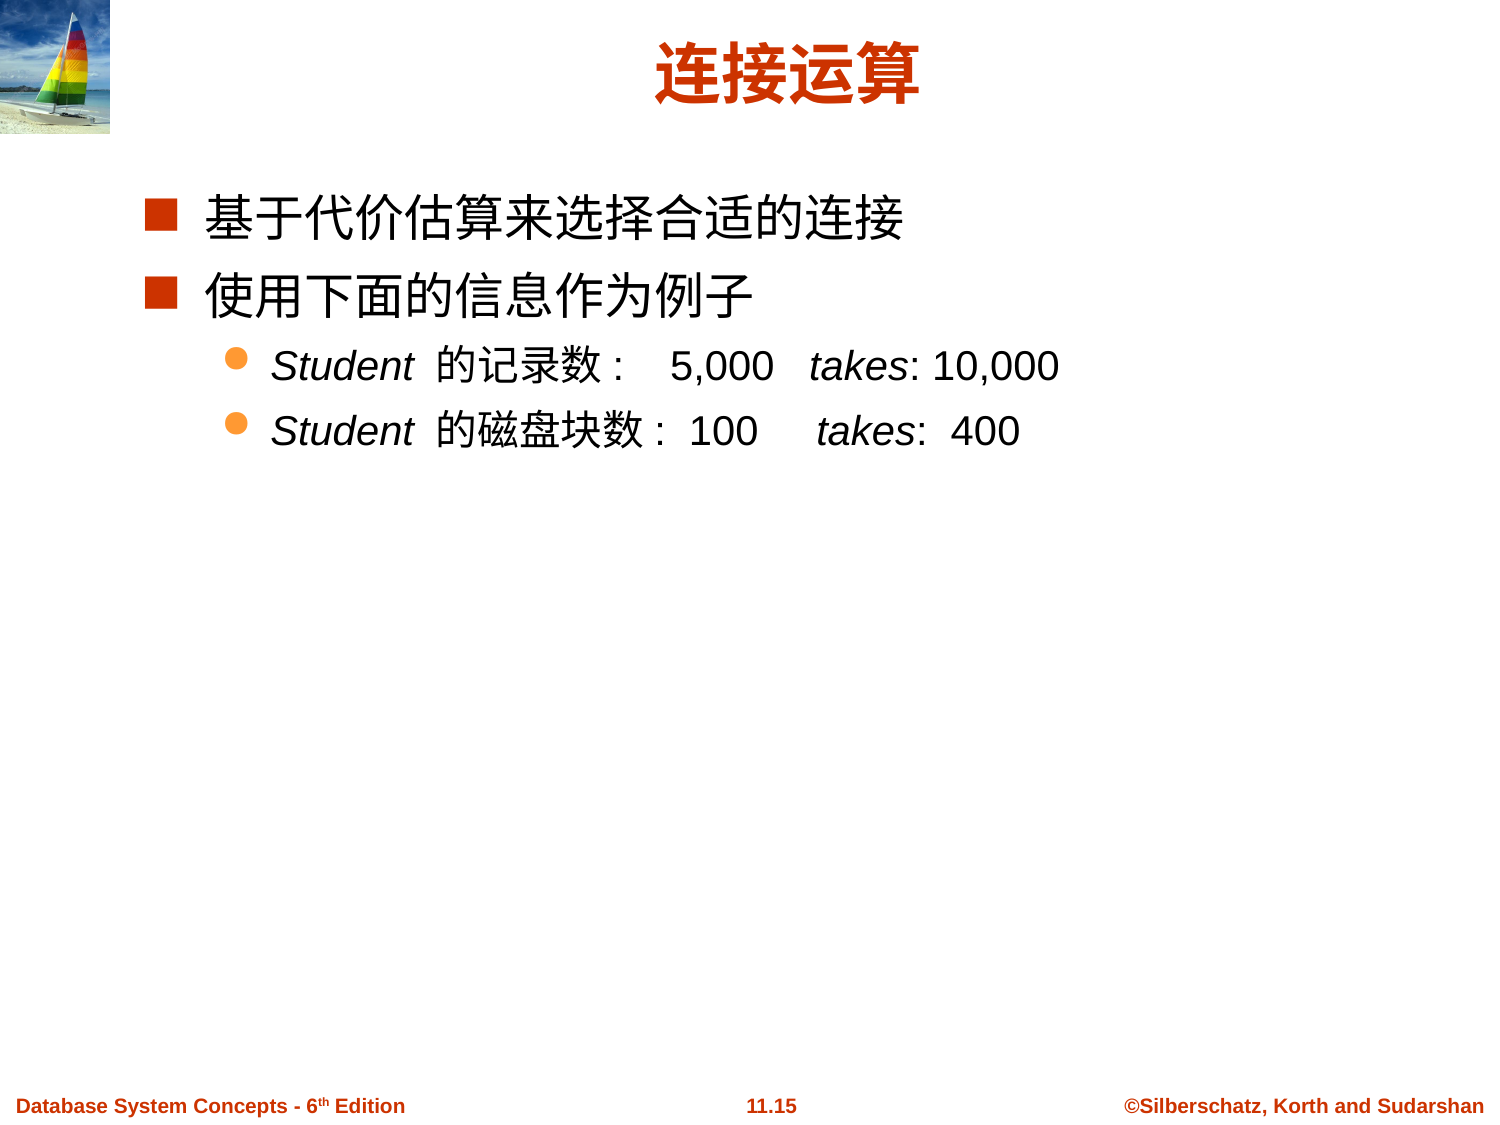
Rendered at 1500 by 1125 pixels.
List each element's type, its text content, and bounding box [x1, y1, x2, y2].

list 基于代价估算来选择合适的连接 使用下面的信息作为例子 Student 的记录数: 5,000 takes: 10,000 Student 的磁盘块数: 100 takes: 400 [133, 179, 1391, 984]
picture [0, 0, 110, 134]
title 连接运算 [125, 18, 1452, 120]
